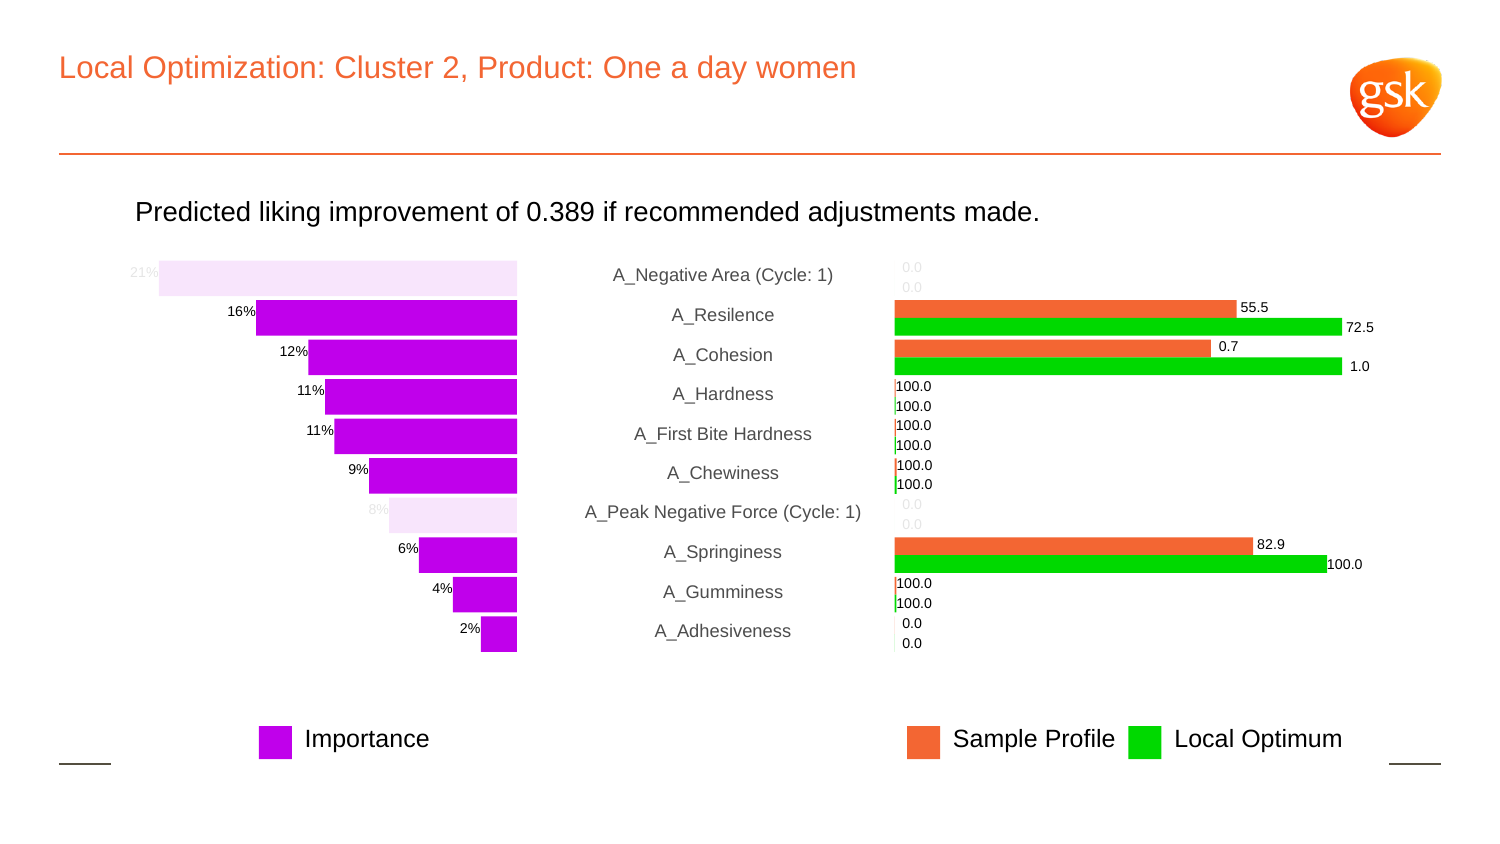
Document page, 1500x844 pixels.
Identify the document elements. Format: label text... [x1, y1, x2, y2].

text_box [112, 194, 1388, 796]
title Local Optimization: Cluster 2, Product: One a day women [58, 47, 1302, 86]
picture [1333, 38, 1457, 157]
